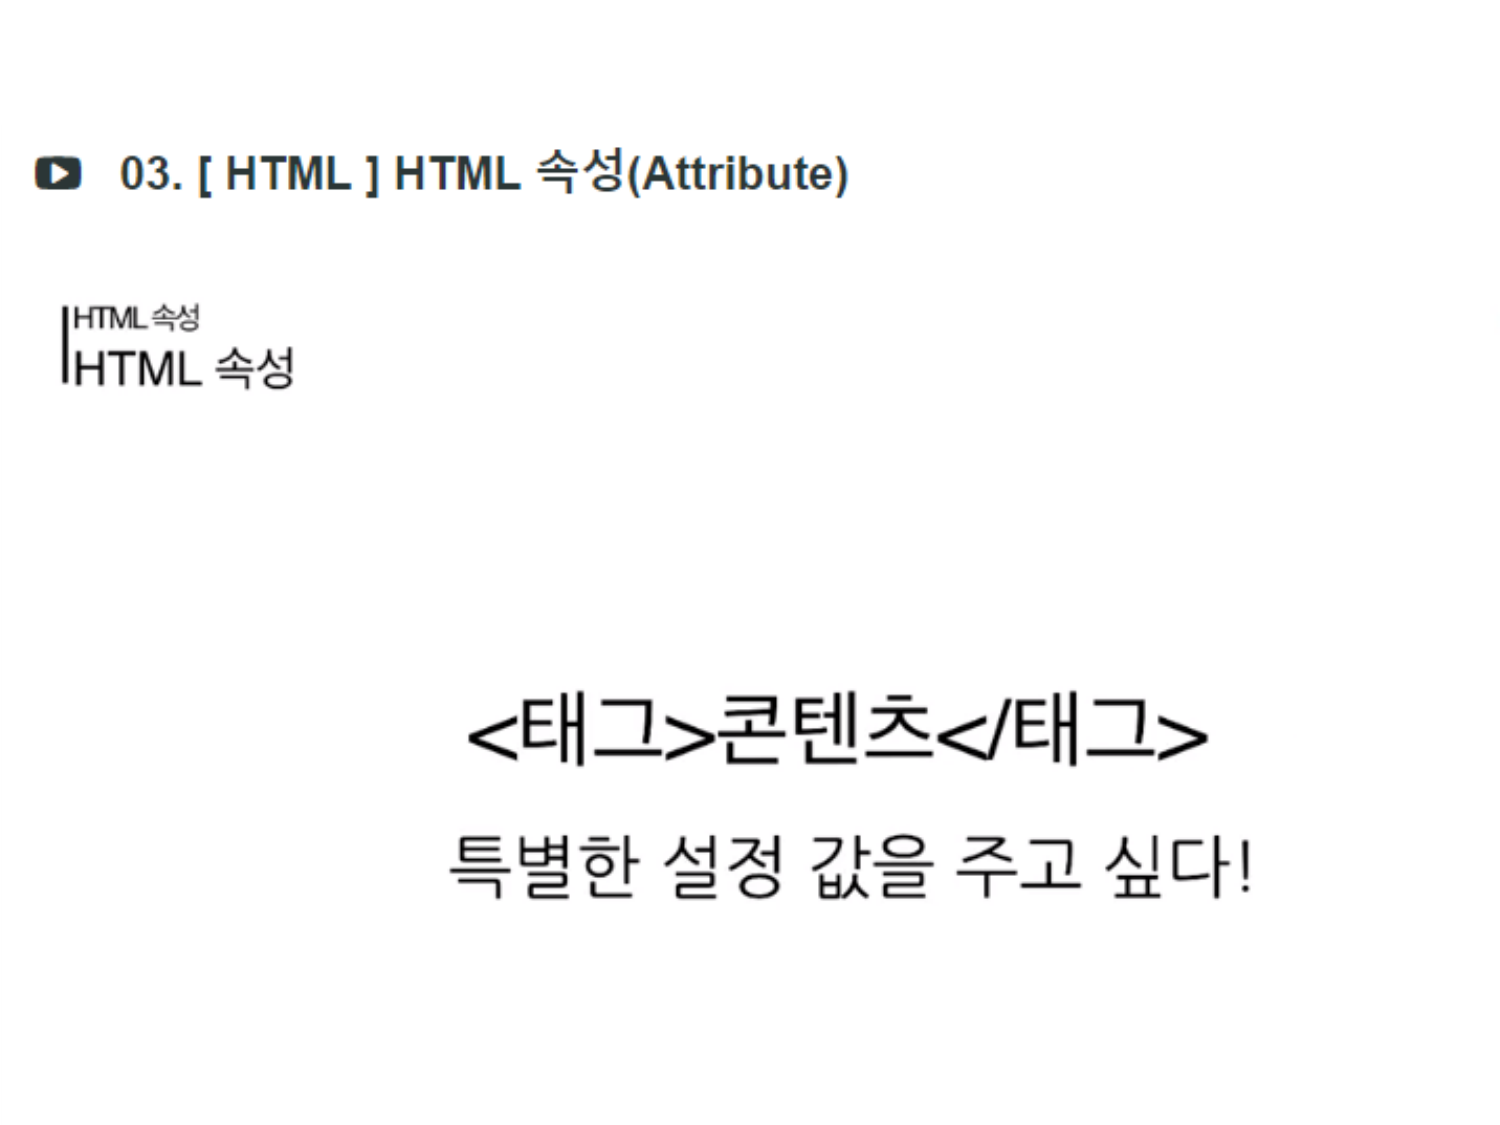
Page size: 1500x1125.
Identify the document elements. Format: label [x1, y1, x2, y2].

picture [0, 125, 1500, 1125]
